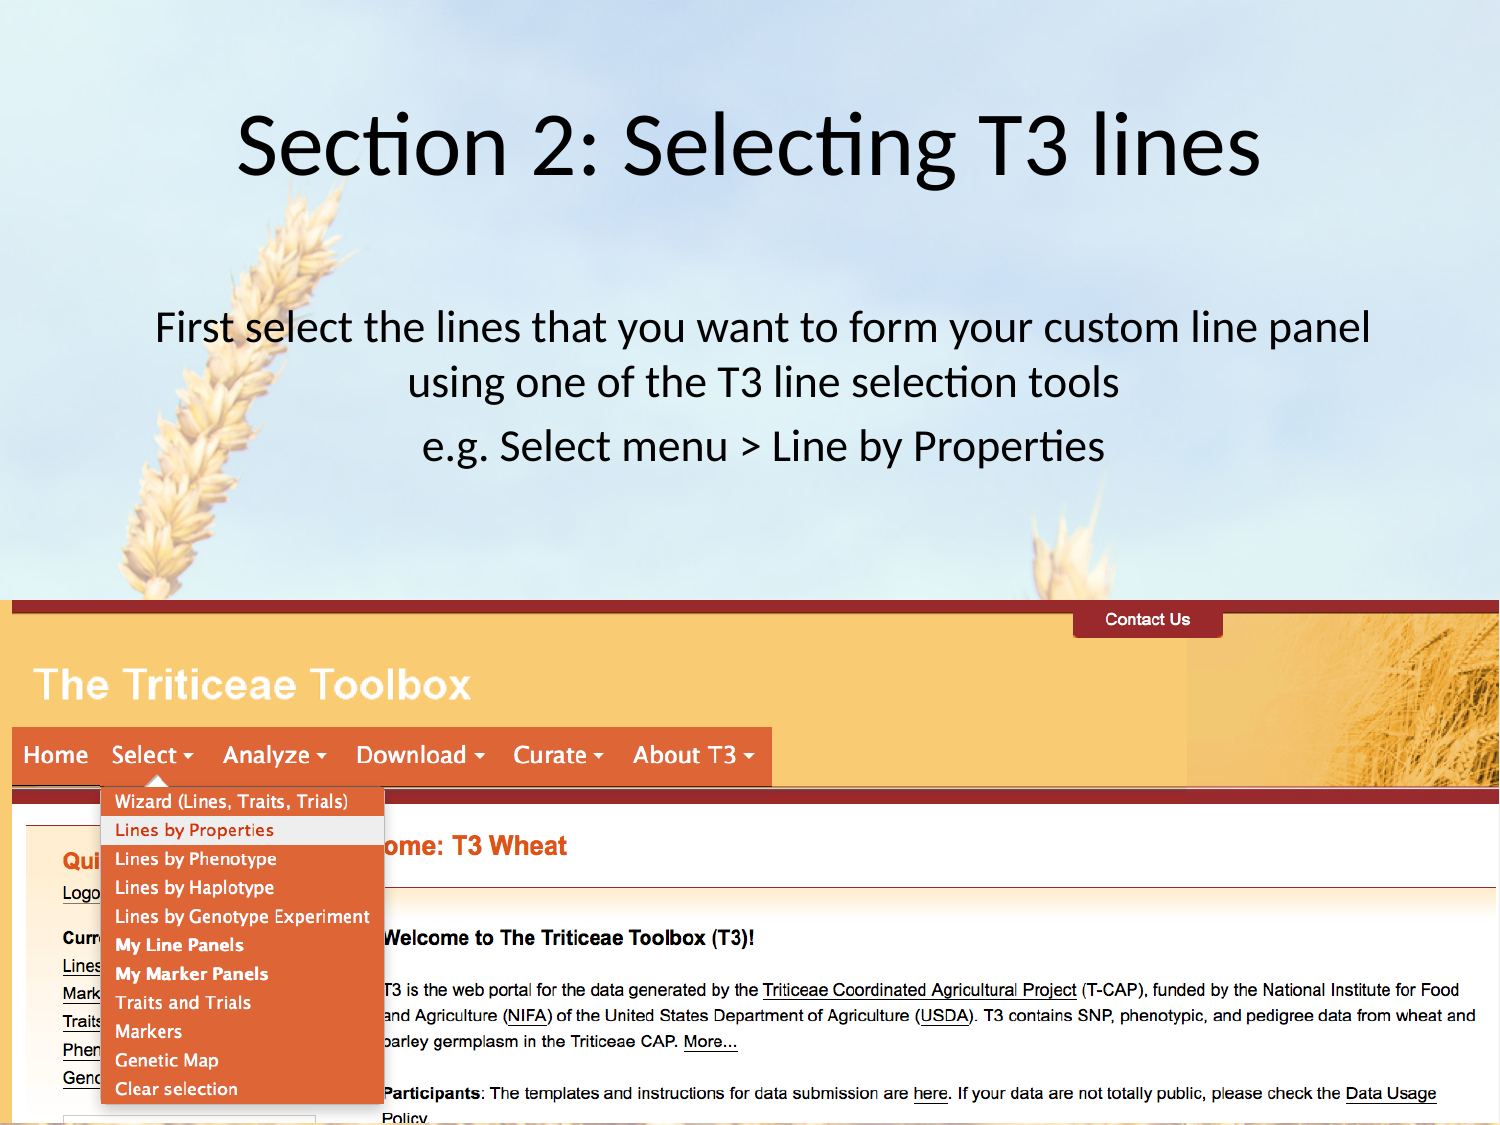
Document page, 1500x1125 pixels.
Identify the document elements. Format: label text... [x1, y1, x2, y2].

picture [0, 599, 1500, 1123]
title Section 2: Selecting T3 lines [75, 45, 1425, 233]
list First select the lines that you want to form your custom line panel using one of the T3 line selection tools e.g. Select menu > Line by Properties [116, 289, 1412, 584]
